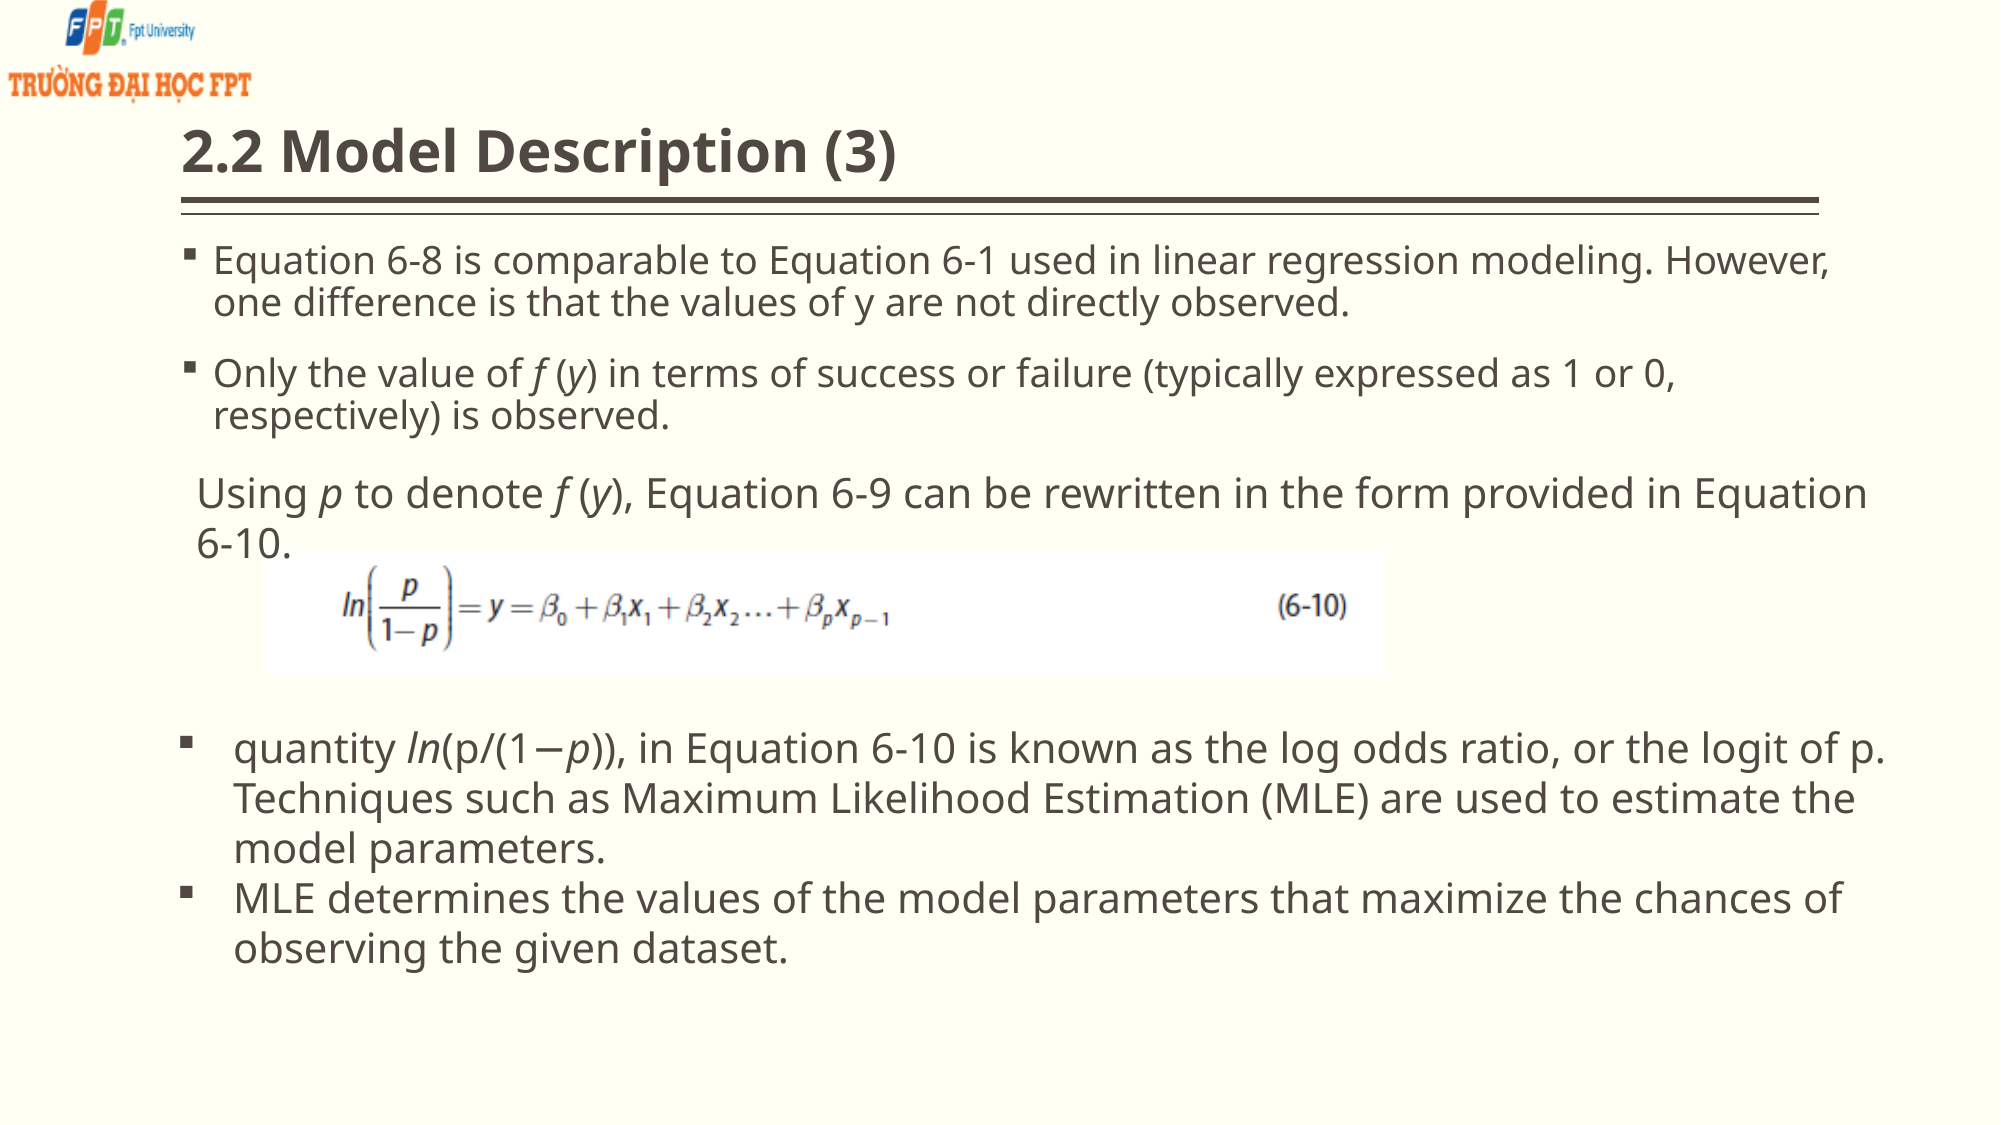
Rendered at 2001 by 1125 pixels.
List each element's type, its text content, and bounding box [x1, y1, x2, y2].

list Equation 6-8 is comparable to Equation 6-1 used in linear regression modeling. However, one difference is that the values of y are not directly observed. Only the value of f (y) in terms of success or failure (typically expressed as 1 or 0, respectively) is observed. [181, 233, 1873, 448]
text_box quantity ln(p/(1−p)), in Equation 6-10 is known as the log odds ratio, or the logit of p. Techniques such as Maximum Likelihood Estimation (MLE) are used to estimate the model parameters. MLE determines the values of the model parameters that maximize the chances of observing the given dataset. [162, 714, 1910, 980]
text_box Using p to denote f (y), Equation 6-9 can be rewritten in the form provided in Equation 6-10. [181, 459, 1910, 575]
picture [0, 0, 272, 117]
title 2.2 Model Description (3) [181, 12, 1819, 193]
picture [266, 549, 1385, 675]
